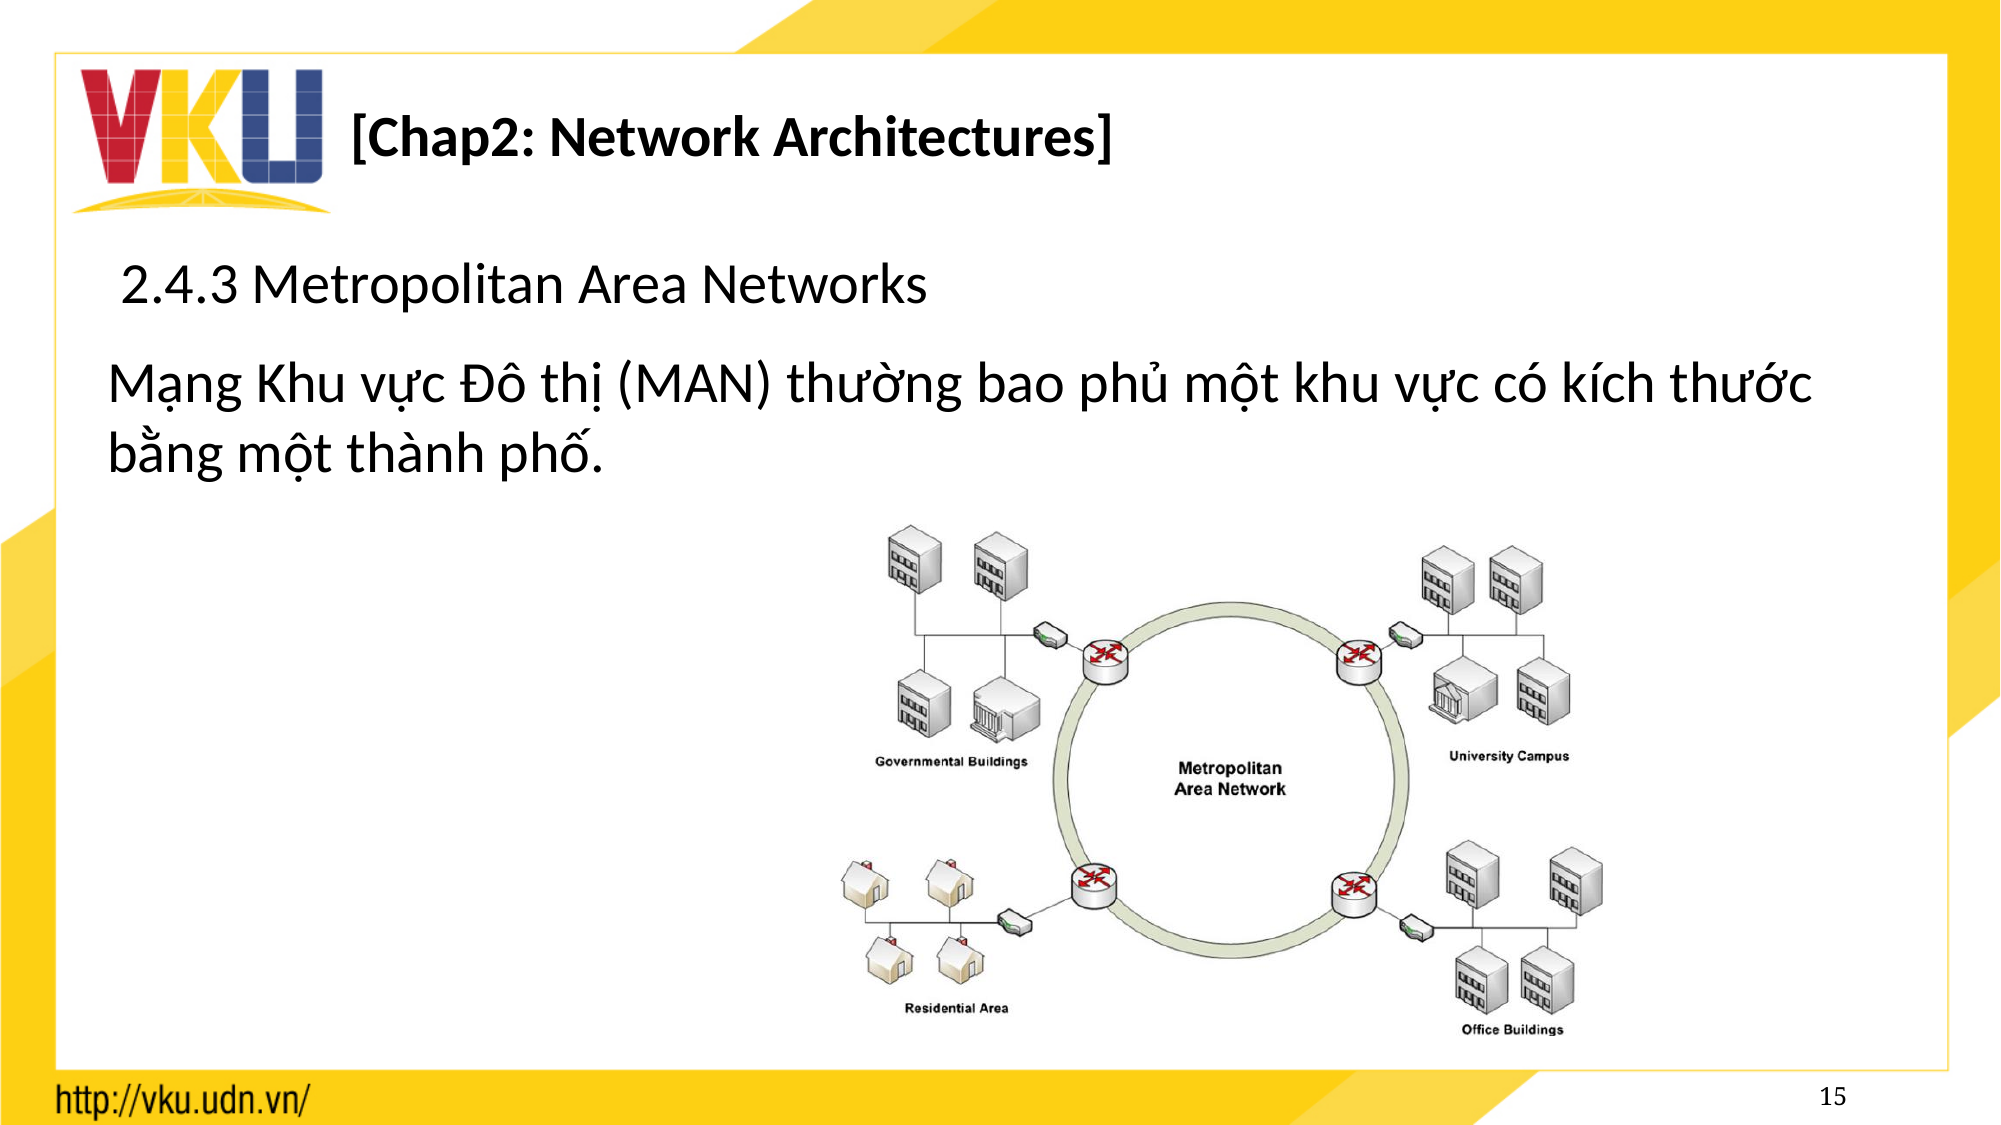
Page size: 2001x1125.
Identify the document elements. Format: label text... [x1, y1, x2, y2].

text_box [Chap2: Network Architectures] [335, 59, 1863, 215]
text_box 2.4.3 Metropolitan Area Networks Mạng Khu vực Đô thị (MAN) thường bao phủ một khu vực có kích thước bằng một thành phố. [92, 237, 1863, 1013]
text_box <number> [1412, 1071, 1863, 1125]
picture [0, 0, 2001, 1125]
